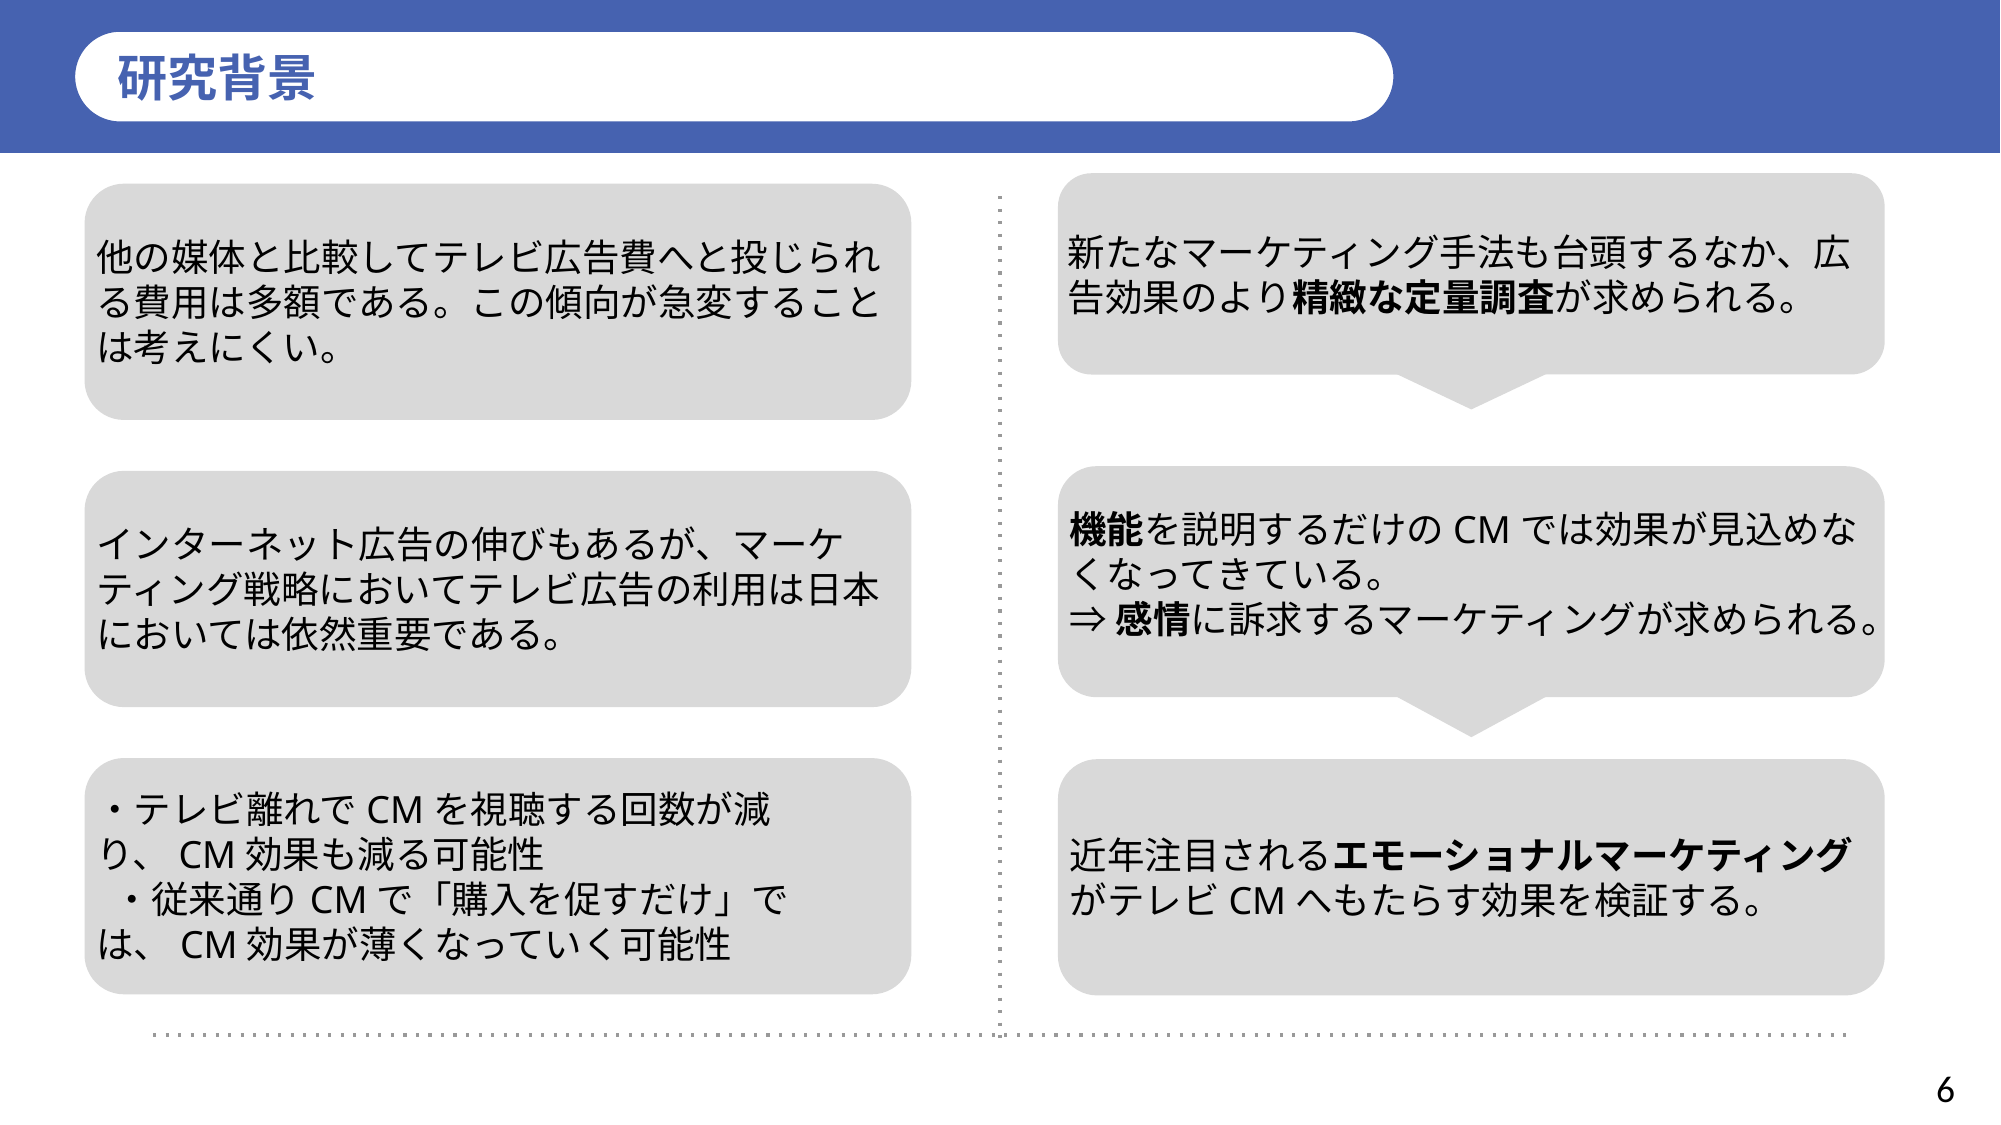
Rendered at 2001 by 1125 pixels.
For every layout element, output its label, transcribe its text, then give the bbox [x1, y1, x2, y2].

text_box インターネット広告の伸びもあるが、マーケティング戦略においてテレビ広告の利用は日本においては依然重要である。 [83, 469, 913, 709]
text_box 6 [1921, 1057, 1969, 1118]
text_box [0, 0, 2000, 154]
text_box ・テレビ離れでCMを視聴する回数が減り、CM効果も減る可能性 ・従来通りCMで「購入を促すだけ」では、CM効果が薄くなっていく可能性 [83, 756, 913, 996]
text_box 近年注目されるエモーショナルマーケティングがテレビCMへもたらす効果を検証する。 [1056, 758, 1886, 997]
text_box [1395, 695, 1548, 739]
text_box 研究背景 [65, 22, 1403, 131]
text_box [1057, 173, 1885, 410]
text_box 機能を説明するだけのCMでは効果が見込めなくなってきている。 ⇒感情に訴求するマーケティングが求められる。 [1056, 465, 1886, 699]
text_box 他の媒体と比較してテレビ広告費へと投じられる費用は多額である。この傾向が急変することは考えにくい。 [83, 182, 913, 421]
